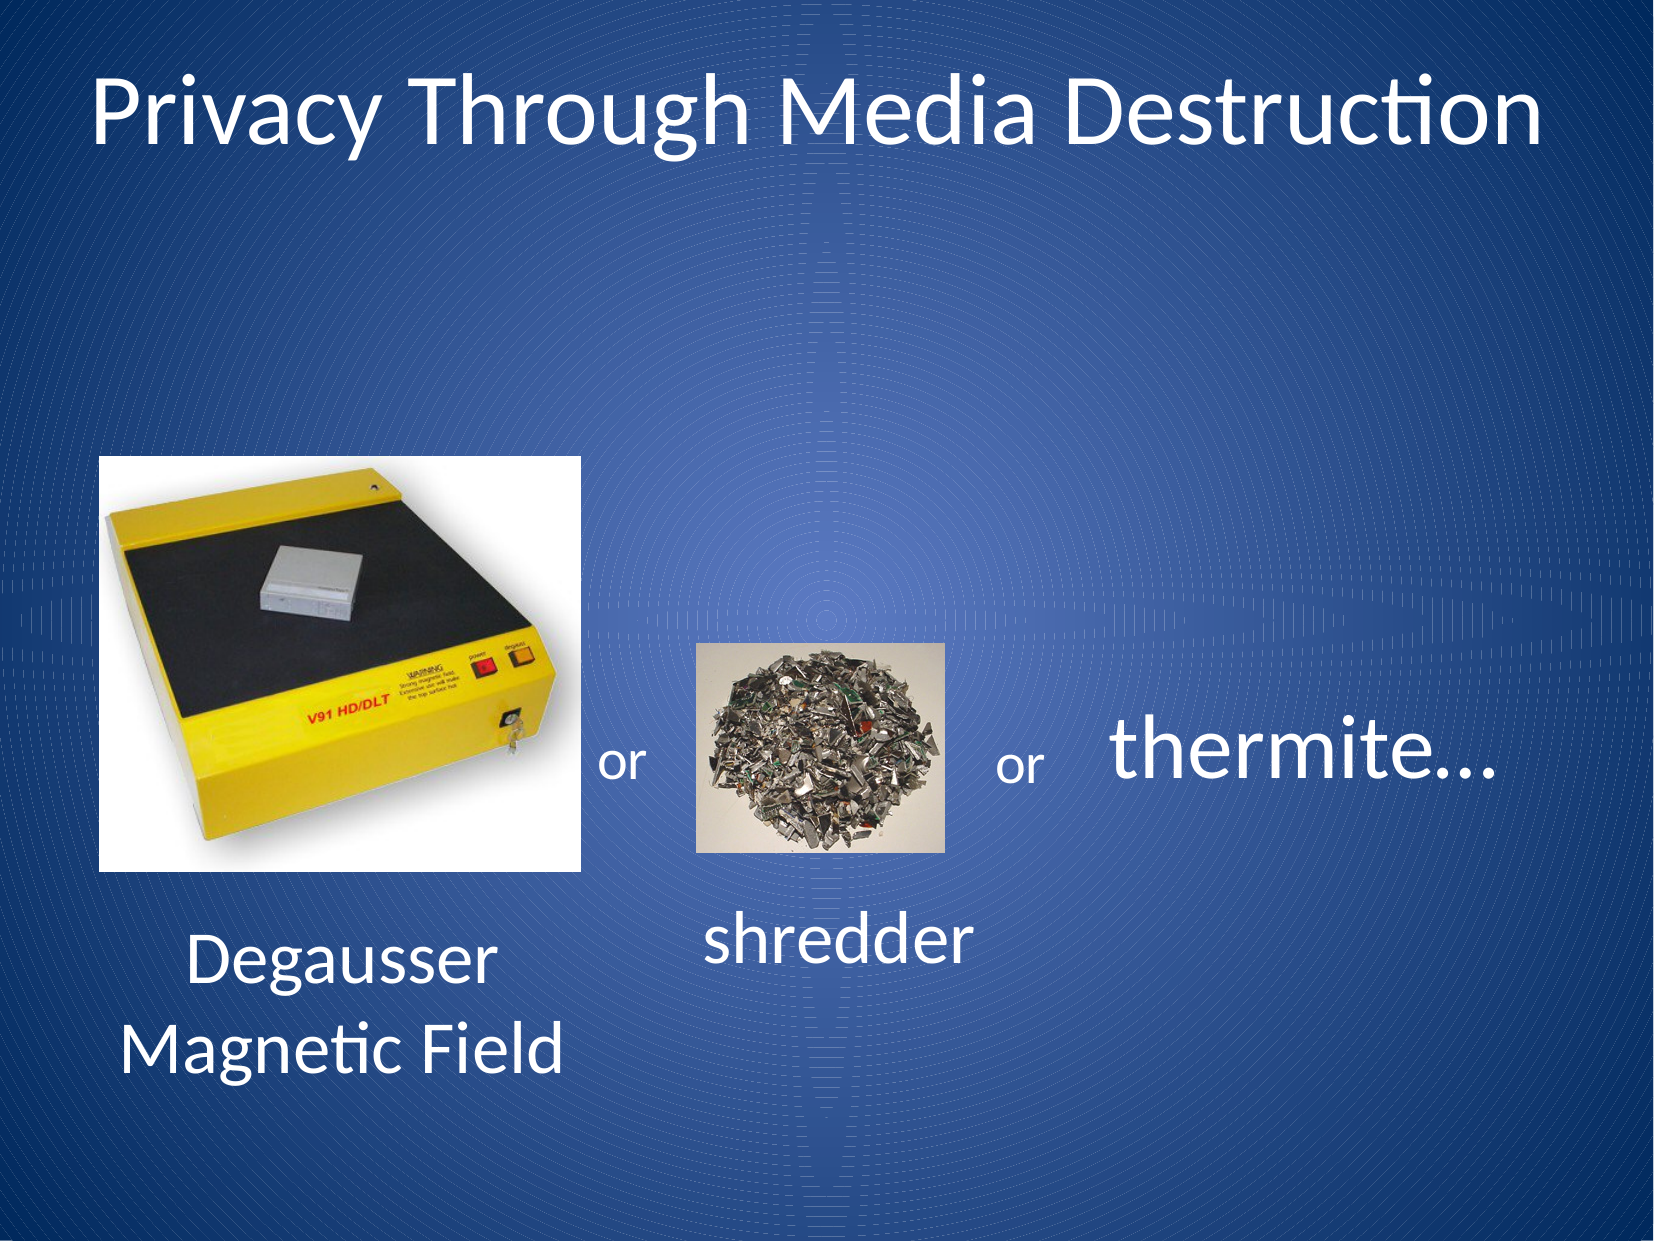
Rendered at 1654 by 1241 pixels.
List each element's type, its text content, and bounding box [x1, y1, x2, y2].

text_box thermite… [1065, 678, 1516, 806]
picture [99, 455, 581, 873]
title Privacy Through Media Destruction [64, 0, 1571, 207]
text_box Degausser Magnetic Field [101, 900, 584, 1098]
text_box shredder [685, 880, 993, 987]
picture [696, 643, 945, 854]
text_box or [978, 716, 1063, 804]
text_box or [585, 713, 665, 800]
